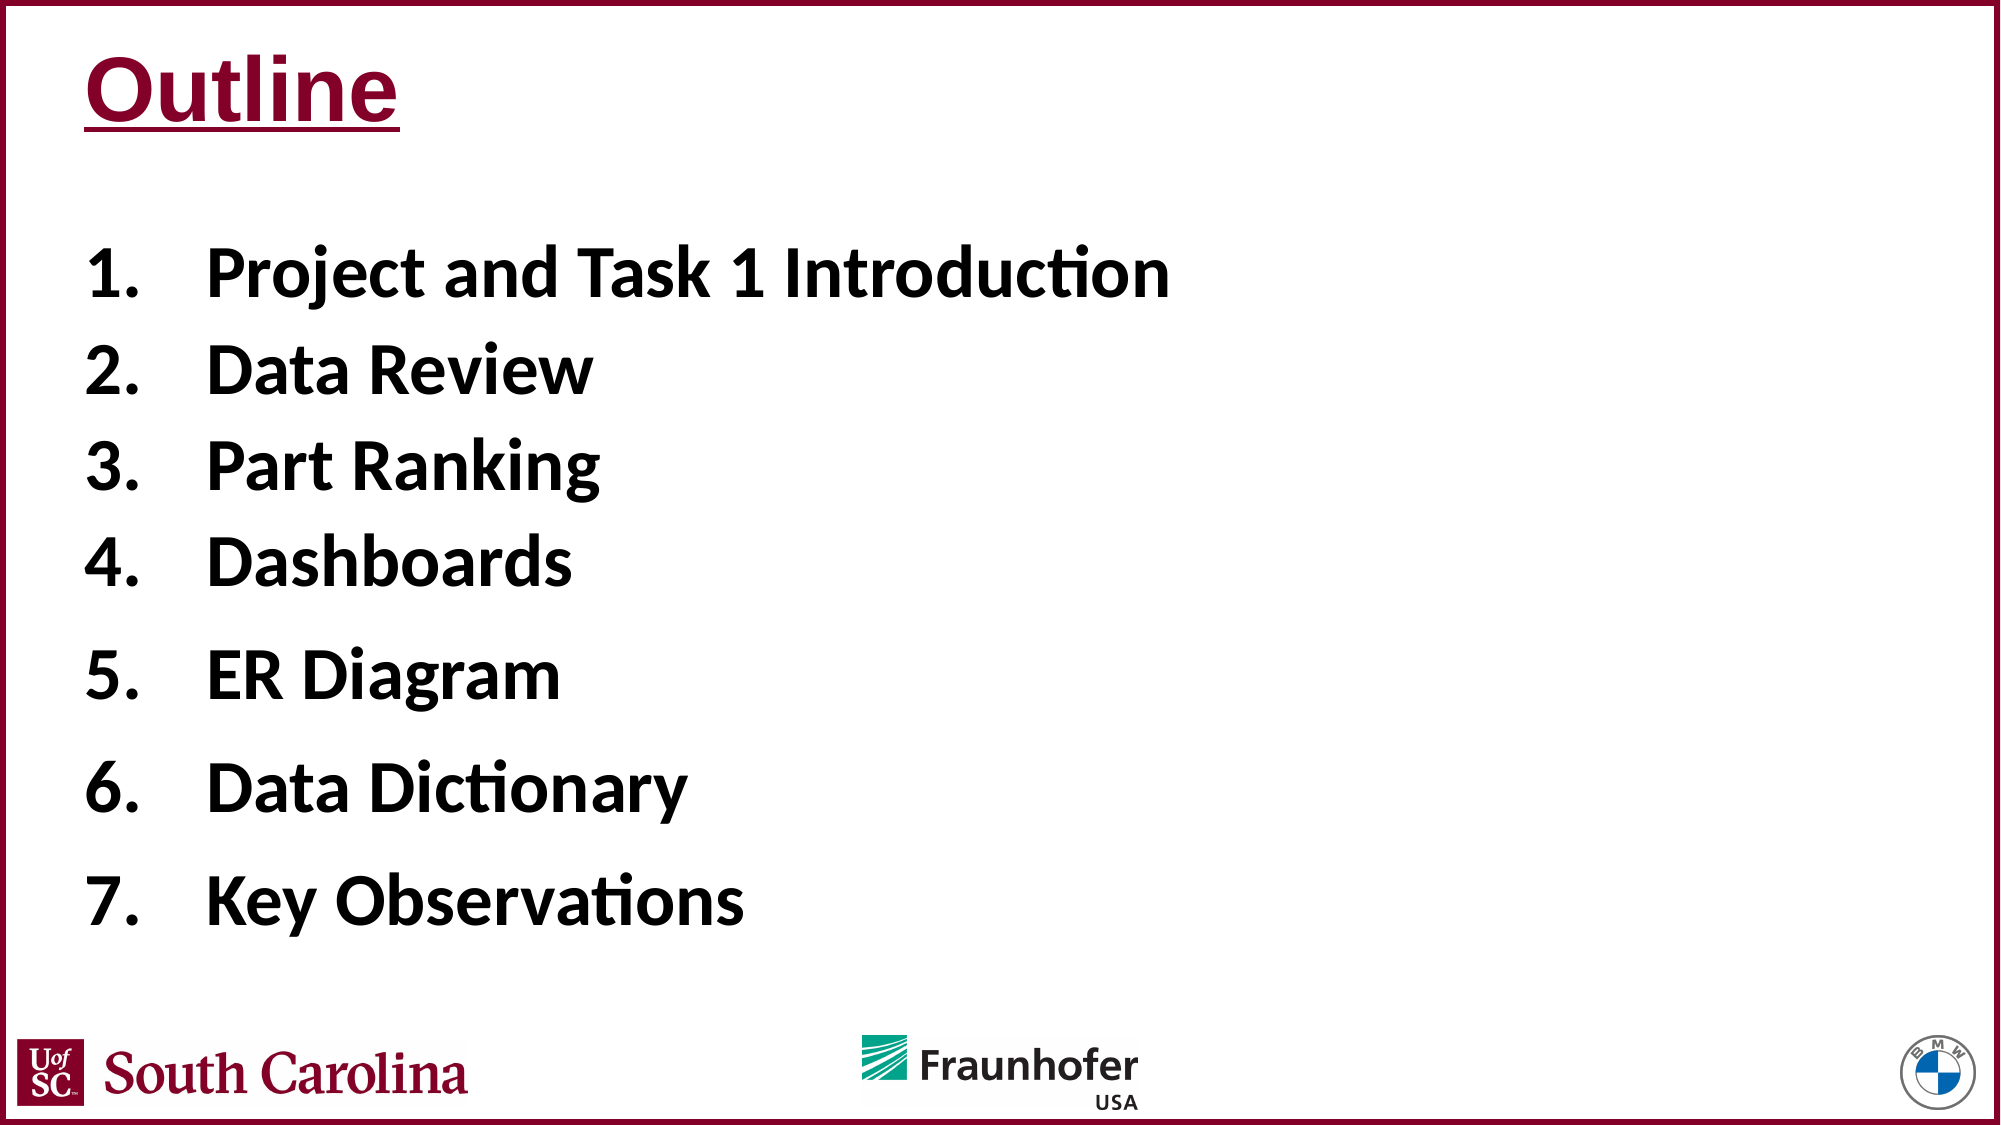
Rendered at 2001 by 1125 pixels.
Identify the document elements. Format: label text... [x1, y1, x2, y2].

picture [17, 1039, 468, 1106]
title Outline [69, 22, 1935, 162]
picture [1900, 1035, 1976, 1110]
list Project and Task 1 Introduction Data Review Part Ranking Dashboards ER Diagram Data Dictionary Key Observations [69, 209, 1935, 1008]
picture [862, 1035, 1138, 1110]
